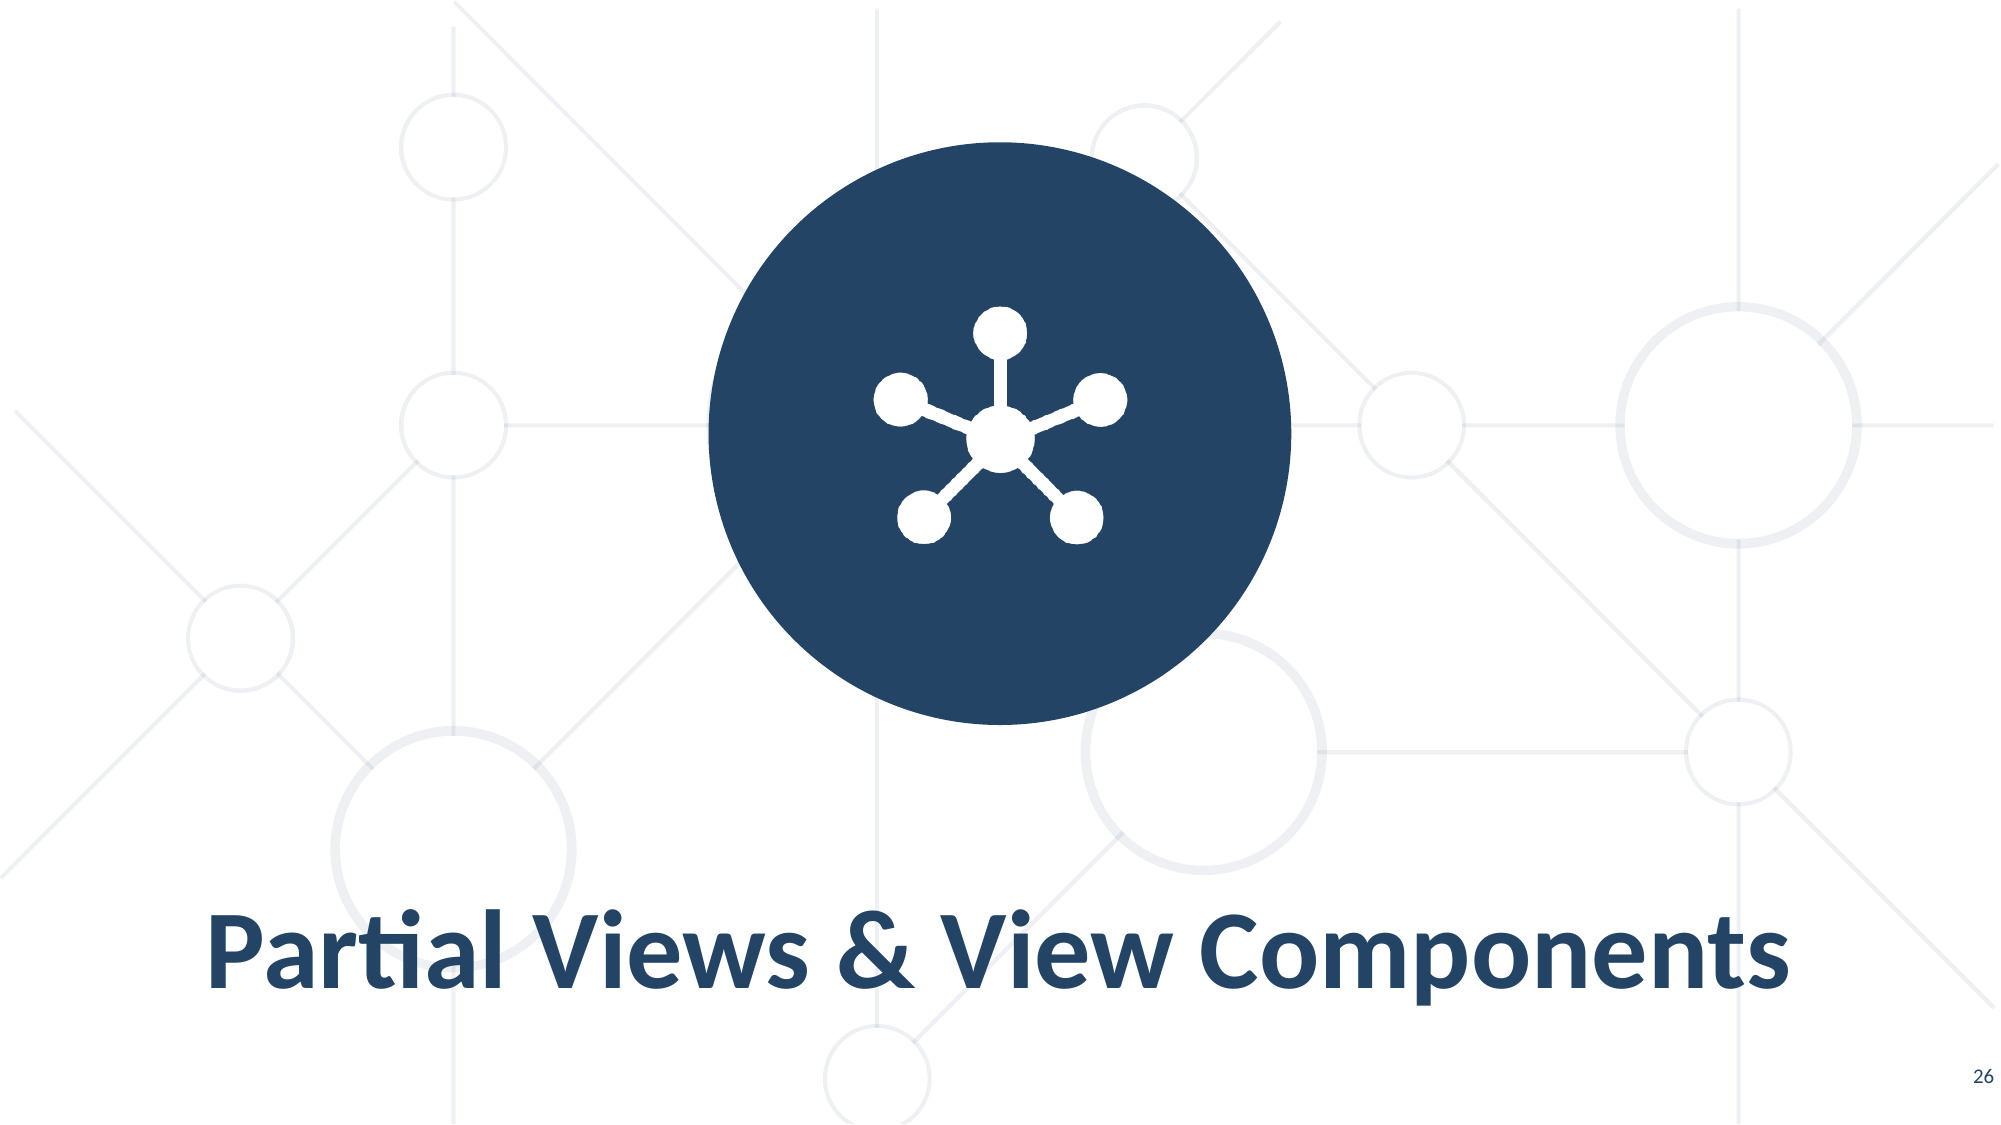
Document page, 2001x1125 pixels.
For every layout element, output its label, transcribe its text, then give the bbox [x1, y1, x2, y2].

slide_number 26 [1929, 1049, 2000, 1100]
text_box Partial Views & View Components [100, 877, 1900, 1004]
picture [837, 262, 1162, 588]
